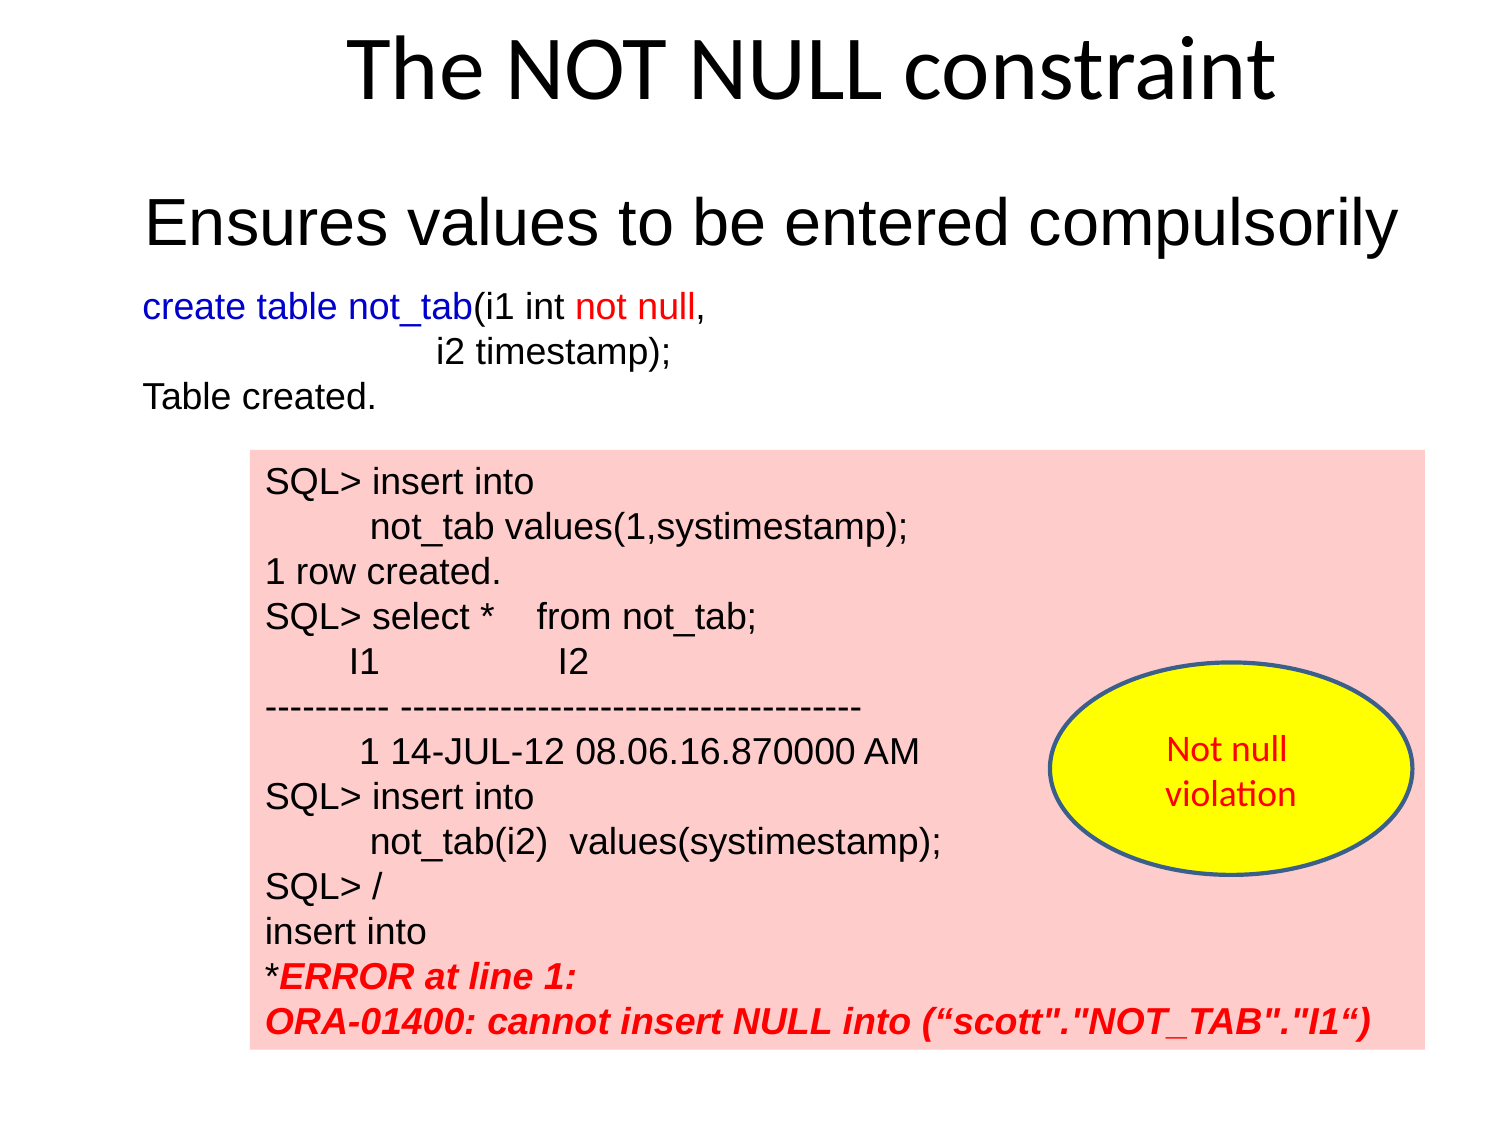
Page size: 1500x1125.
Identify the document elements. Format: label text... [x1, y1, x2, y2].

text_box SQL> insert into not_tab values(1,systimestamp); 1 row created. SQL> select * from not_tab; I1 I2 ---------- ------------------------------------- 1 14-JUL-12 08.06.16.870000 AM SQL> insert into not_tab(i2) values(systimestamp); SQL> / insert into *ERROR at line 1: ORA-01400: cannot insert NULL into (“scott"."NOT_TAB"."I1“) [249, 449, 1425, 1050]
text_box Ensures values to be entered compulsorily [37, 149, 1450, 288]
title The NOT NULL constraint [123, 0, 1500, 138]
text_box create table not_tab(i1 int not null, i2 timestamp); Table created. [75, 274, 1100, 425]
text_box Not null violation [1047, 660, 1415, 877]
